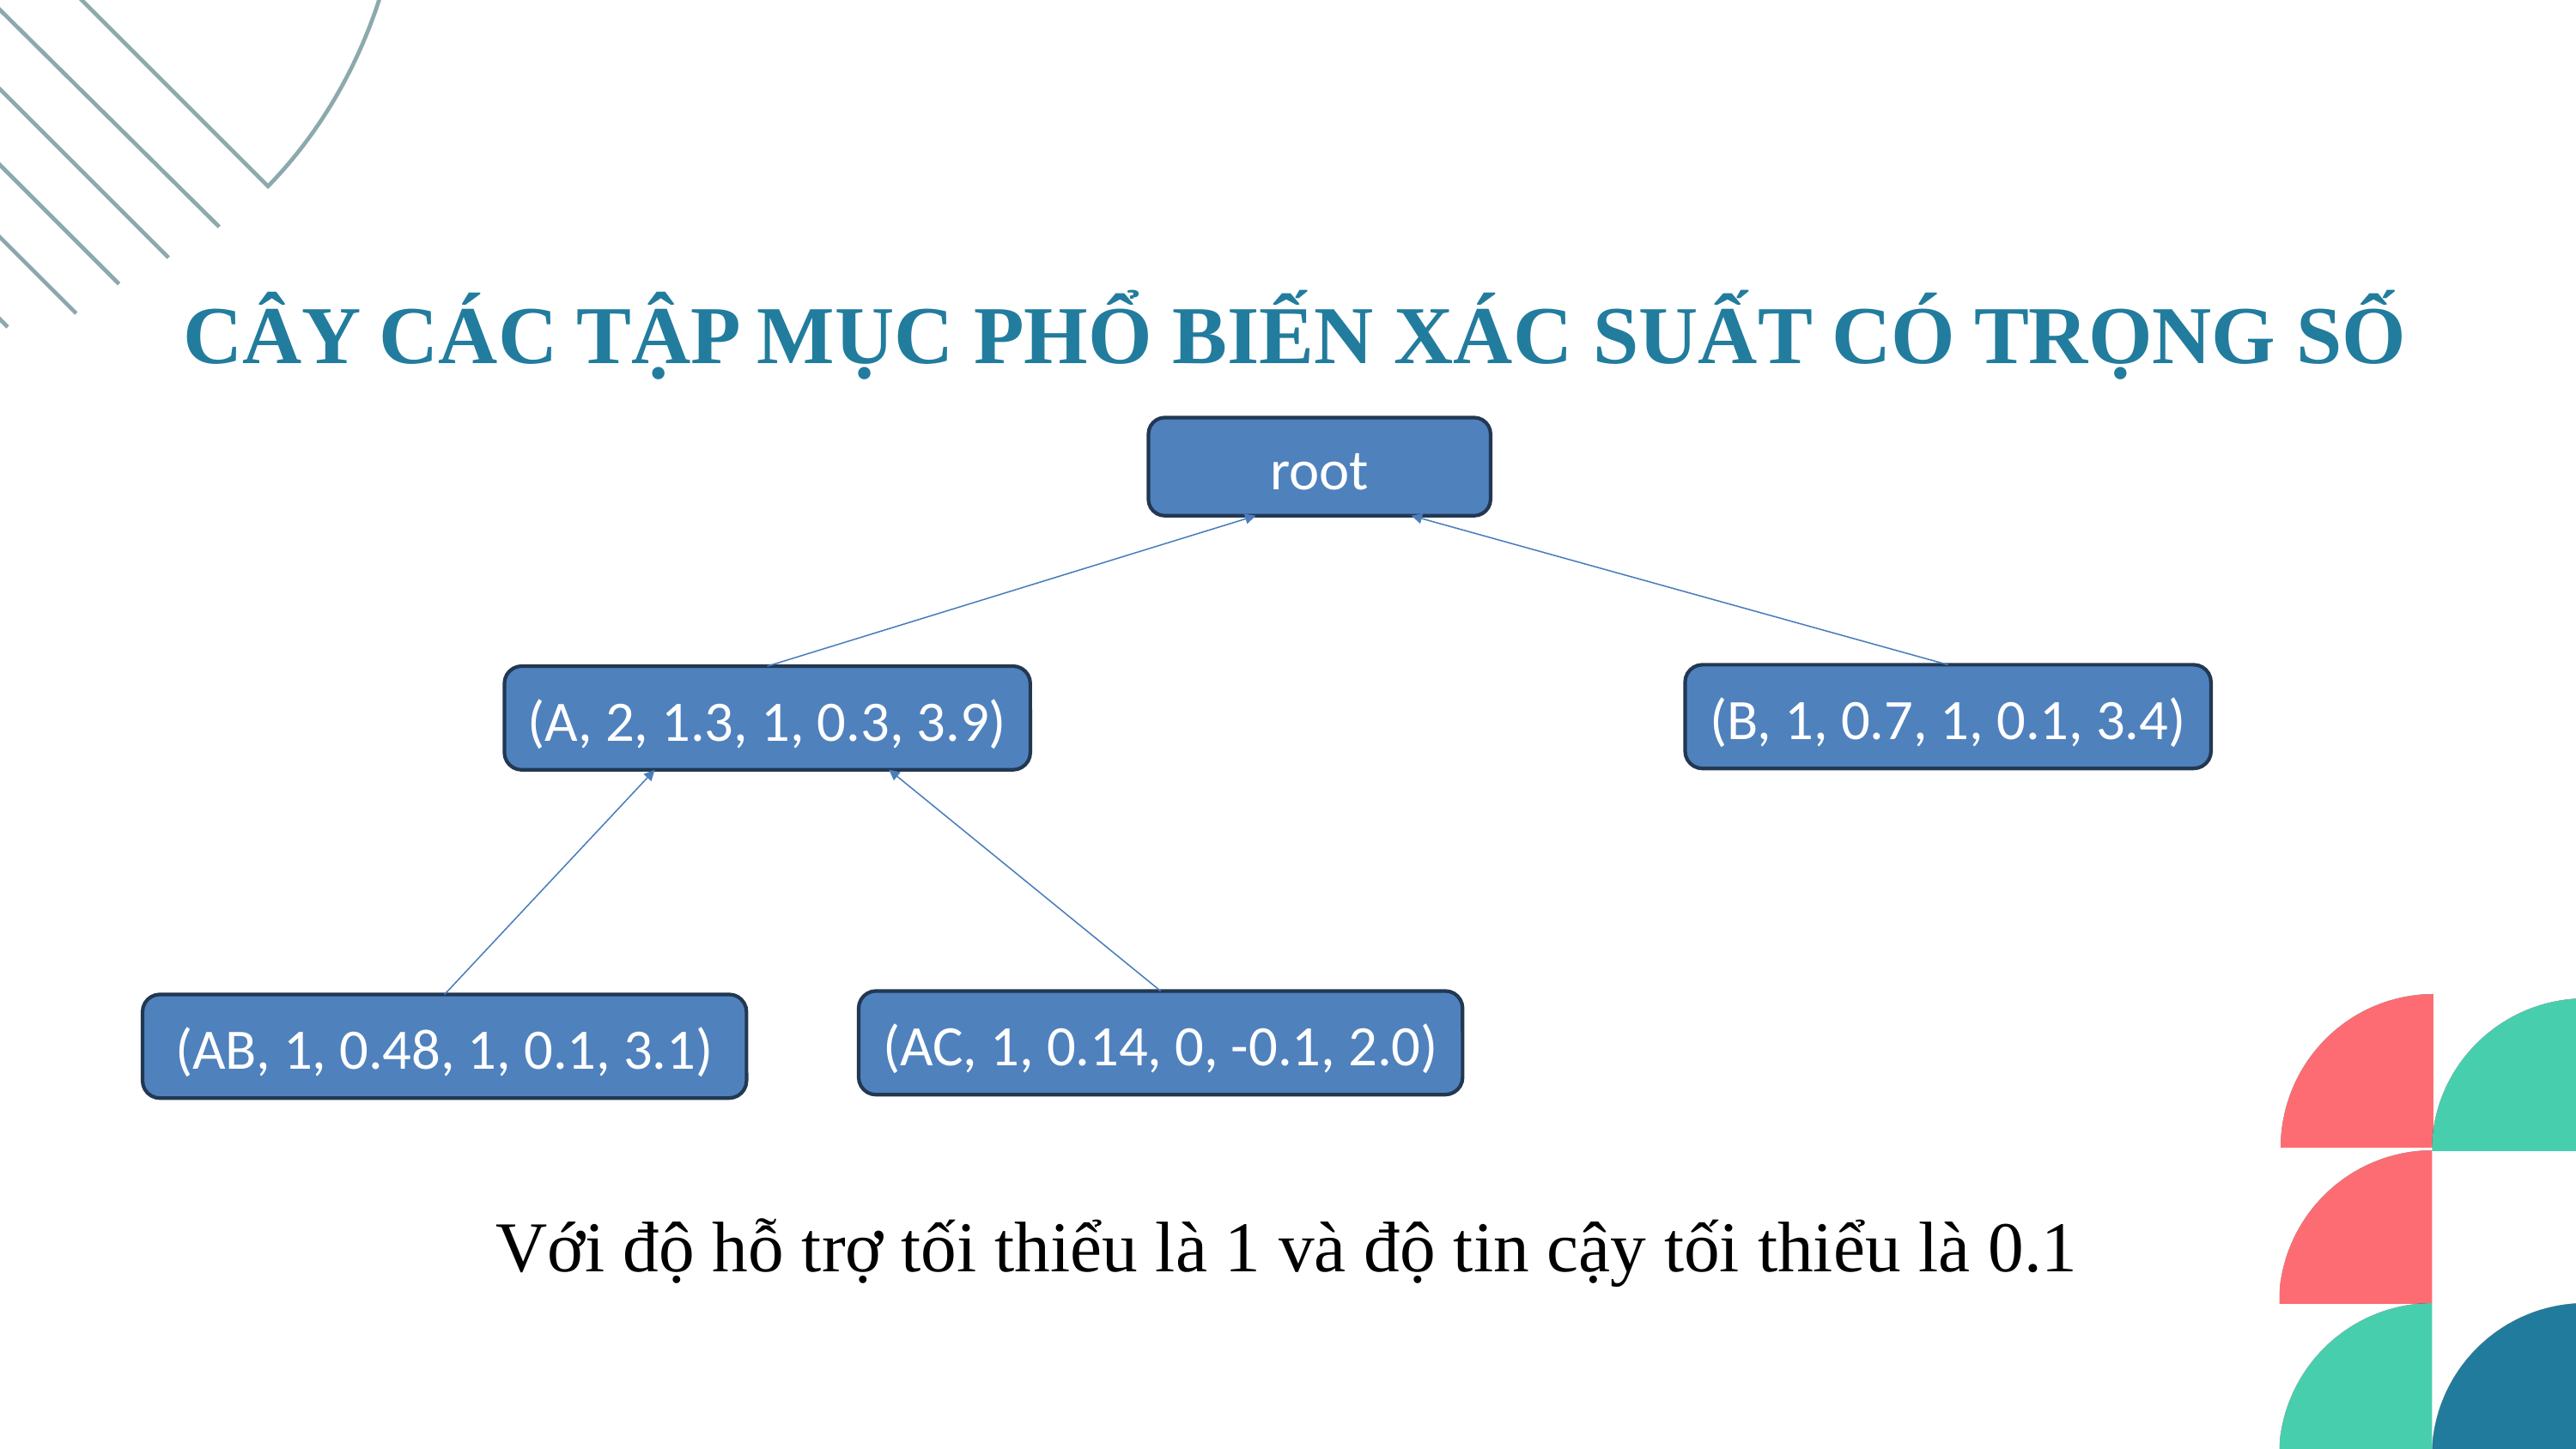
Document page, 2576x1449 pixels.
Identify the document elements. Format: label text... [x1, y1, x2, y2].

text_box root [1146, 415, 1493, 518]
text_box (AC, 1, 0.14, 0, -0.1, 2.0) [856, 989, 1465, 1097]
text_box [2279, 1150, 2433, 1303]
text_box (A, 2, 1.3, 1, 0.3, 3.9) [502, 664, 1033, 772]
text_box Với độ hỗ trợ tối thiểu là 1 và độ tin cậy tối thiểu là 0.1 [483, 1193, 2105, 1379]
text_box CÂY CÁC TẬP MỤC PHỔ BIẾN XÁC SUẤT CÓ TRỌNG SỐ [118, 232, 2469, 380]
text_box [889, 769, 1161, 991]
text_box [444, 769, 655, 995]
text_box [1411, 515, 1948, 665]
text_box [2432, 998, 2576, 1151]
text_box (B, 1, 0.7, 1, 0.1, 3.4) [1683, 663, 2214, 771]
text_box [767, 515, 1256, 667]
text_box [2432, 1303, 2576, 1449]
text_box [2279, 1303, 2432, 1449]
text_box [2281, 994, 2433, 1148]
text_box (AB, 1, 0.48, 1, 0.1, 3.1) [140, 992, 749, 1100]
